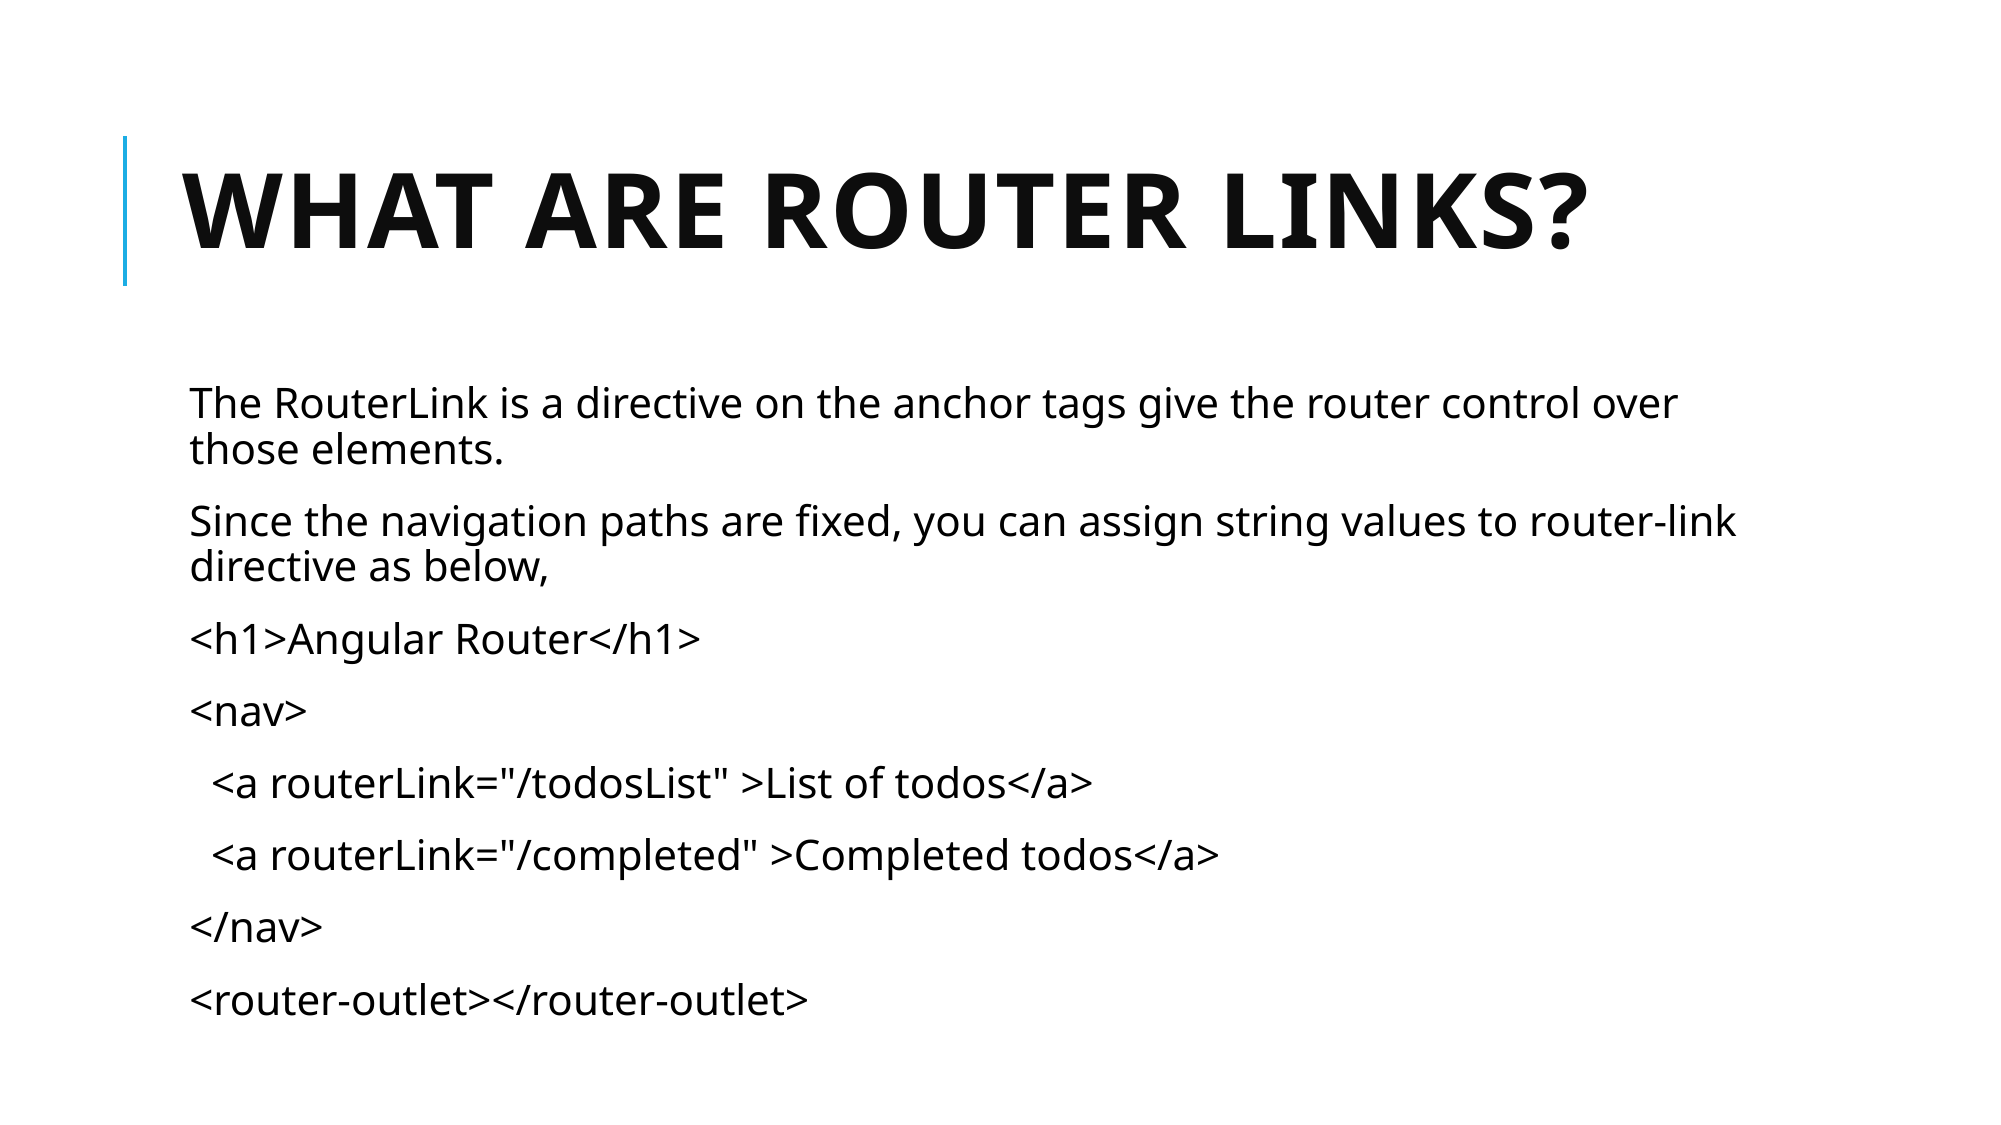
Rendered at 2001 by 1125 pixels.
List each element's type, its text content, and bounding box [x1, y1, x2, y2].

title What are router links? [168, 96, 1763, 342]
list The RouterLink is a directive on the anchor tags give the router control over those elements. Since the navigation paths are fixed, you can assign string values to router-link directive as below, <h1>Angular Router</h1> <nav> <a routerLink="/todosList" >List of todos</a> <a routerLink="/completed" >Completed todos</a> </nav> <router-outlet></router-outlet> [168, 375, 1763, 1035]
